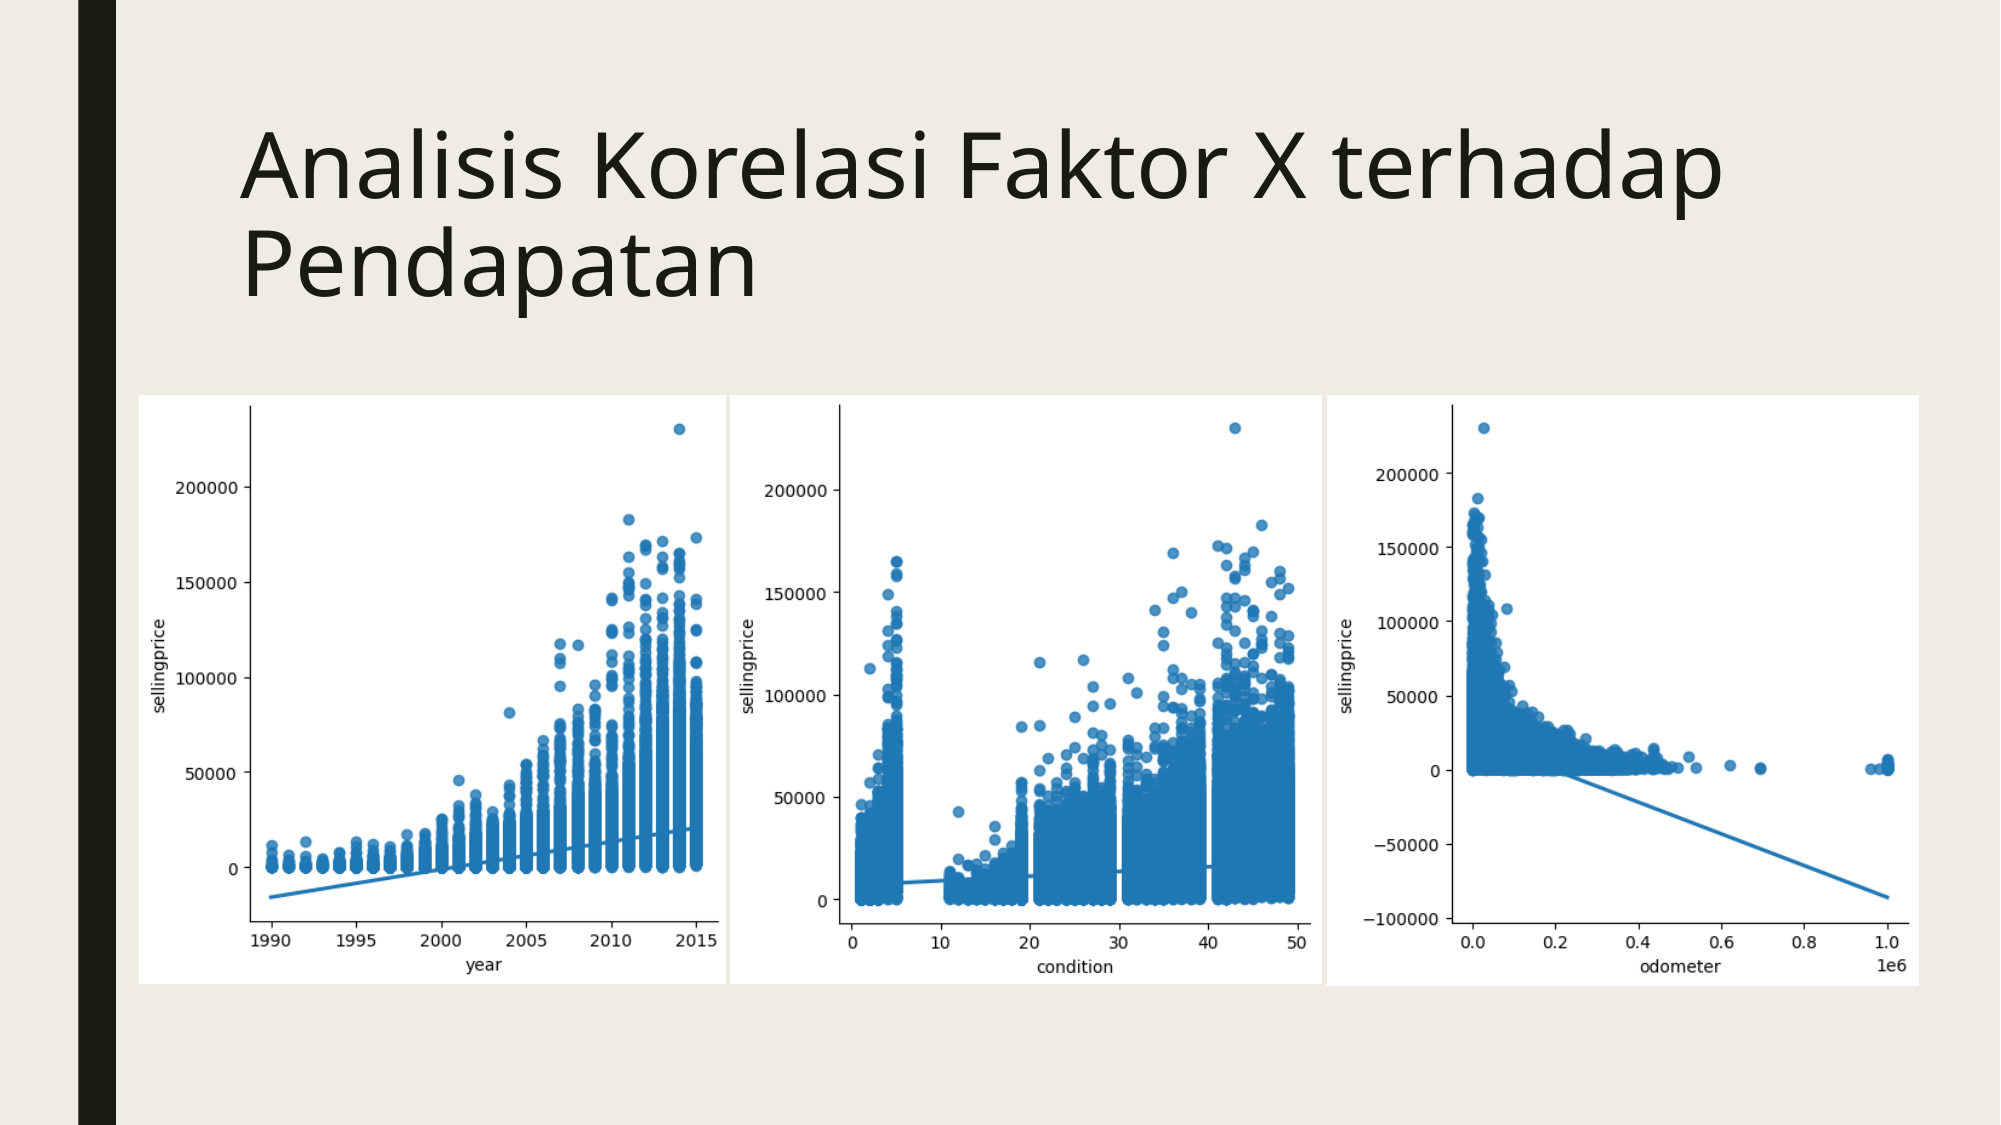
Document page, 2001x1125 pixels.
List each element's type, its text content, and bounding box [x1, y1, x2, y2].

title Analisis Korelasi Faktor X terhadap Pendapatan [225, 112, 1800, 357]
picture [1327, 395, 1919, 986]
picture [730, 395, 1322, 984]
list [139, 395, 726, 984]
